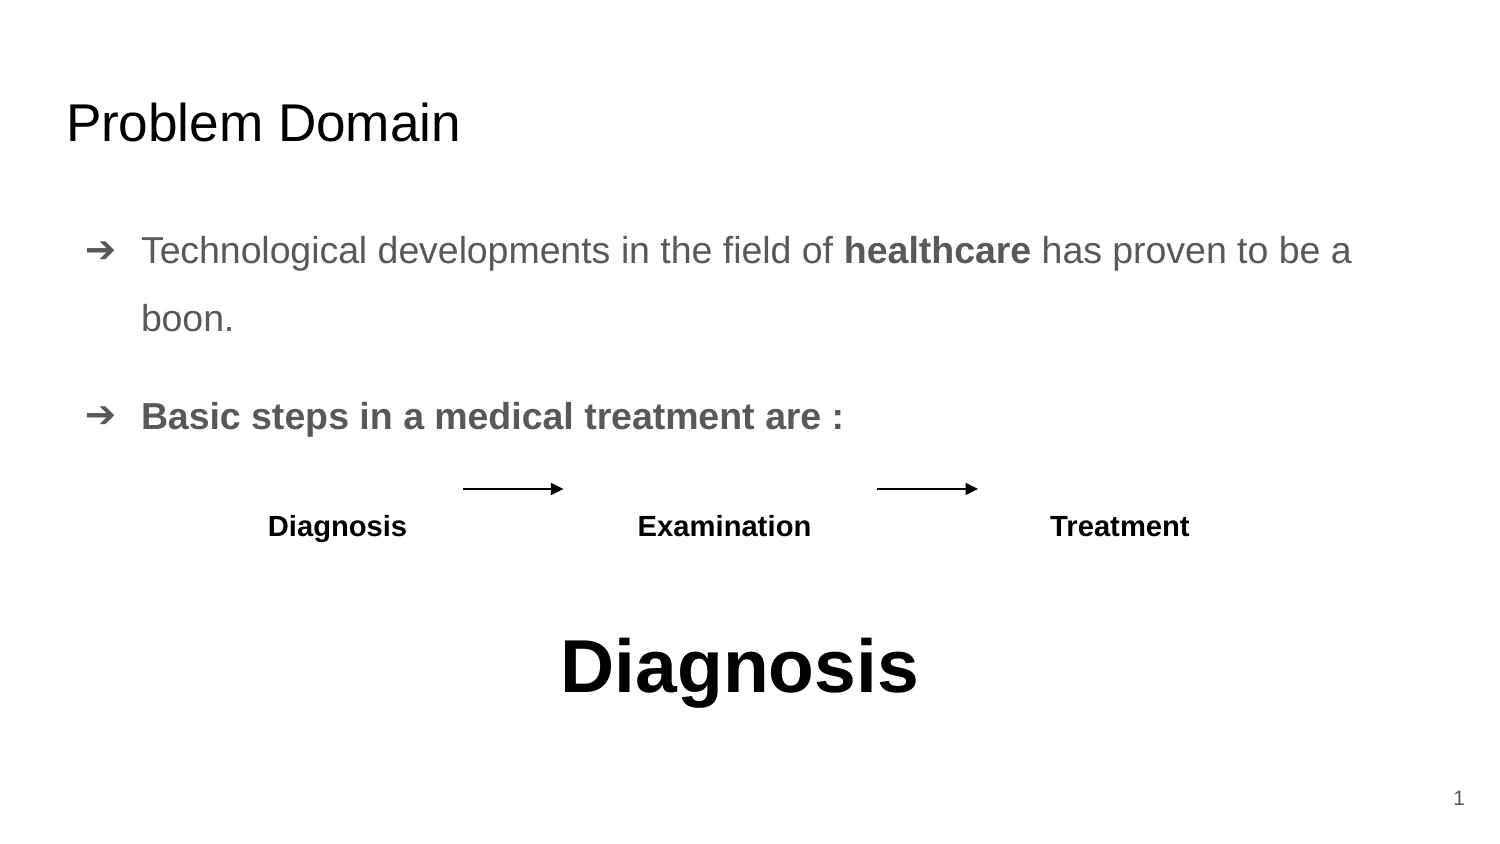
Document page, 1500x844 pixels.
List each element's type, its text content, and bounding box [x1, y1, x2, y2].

text_box Diagnosis [545, 602, 955, 697]
title Problem Domain [51, 72, 1449, 167]
list Technological developments in the field of healthcare has proven to be a boon. Basic steps in a medical treatment are : Diagnosis Examination Treatment [51, 189, 1449, 750]
slide_number 1 [1389, 764, 1480, 830]
